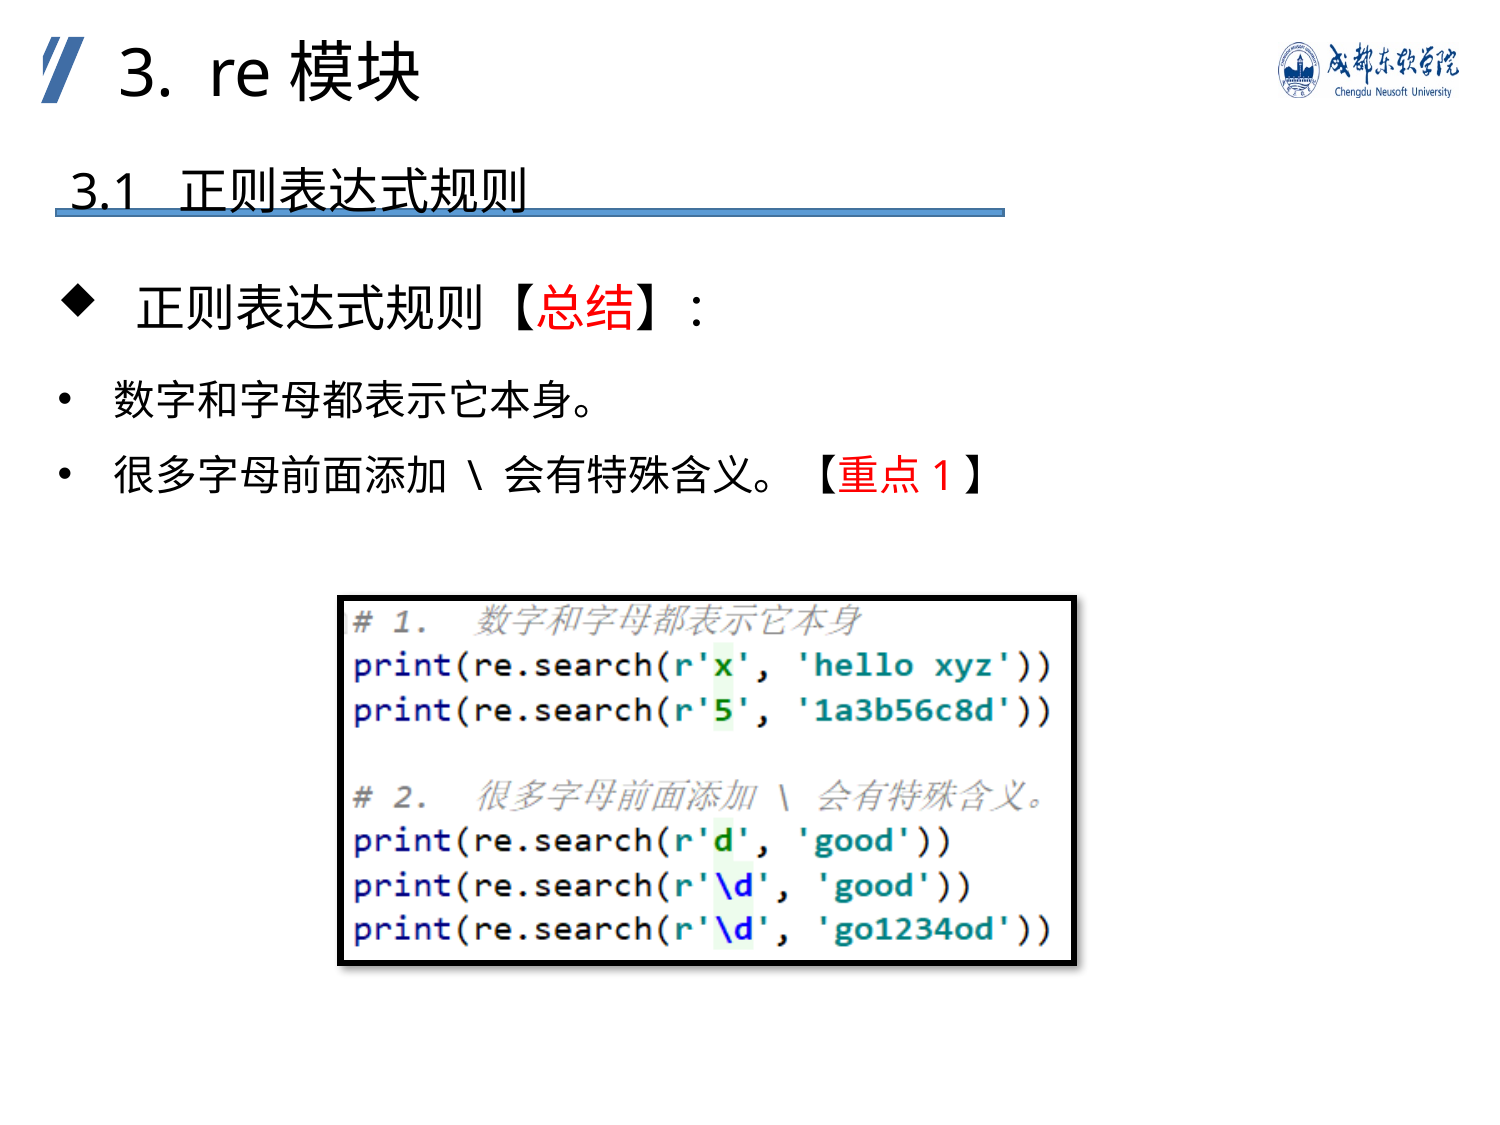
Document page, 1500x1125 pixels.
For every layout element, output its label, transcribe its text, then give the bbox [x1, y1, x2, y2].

text_box 正则表达式规则【总结】： 数字和字母都表示它本身。 很多字母前面添加 \ 会有特殊含义。【重点1】 [42, 238, 1438, 506]
text_box 3. re模块 [103, 30, 1228, 119]
text_box [985, 208, 1005, 217]
text_box 3.1 正则表达式规则 [55, 122, 985, 227]
picture [1278, 42, 1459, 98]
picture [343, 601, 1071, 960]
